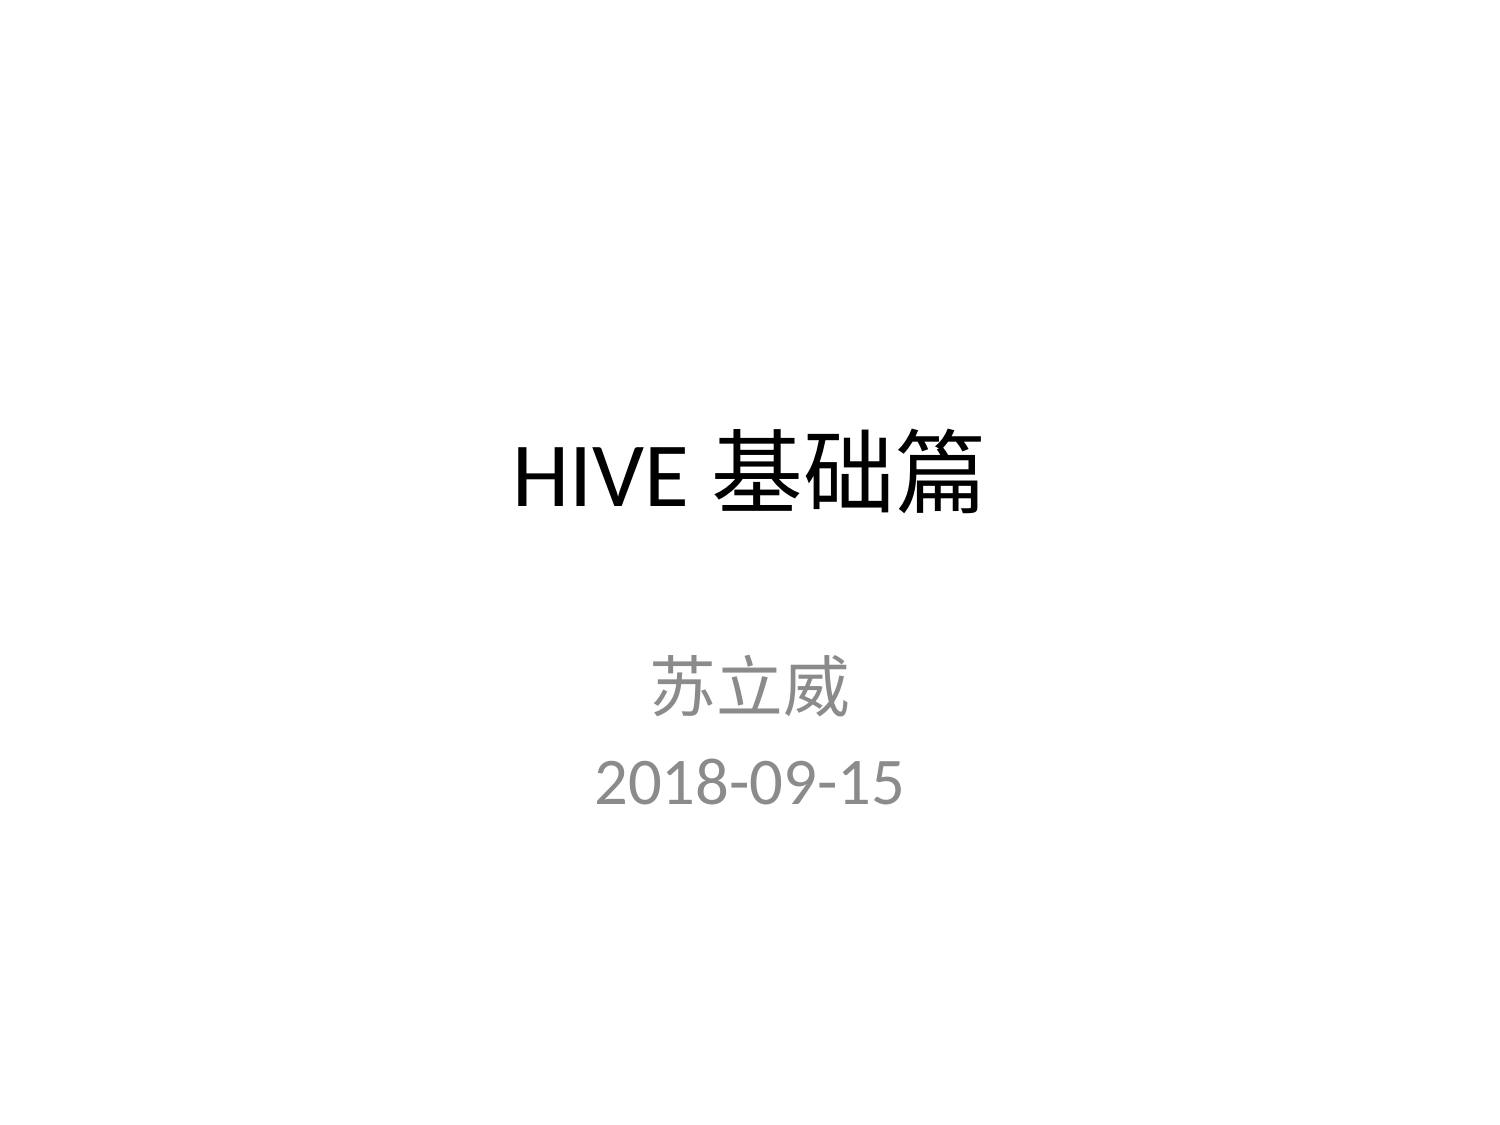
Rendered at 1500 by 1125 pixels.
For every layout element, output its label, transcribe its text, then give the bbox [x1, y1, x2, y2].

subtitle 苏立威 2018-09-15 [225, 637, 1275, 925]
title HIVE基础篇 [112, 349, 1388, 591]
